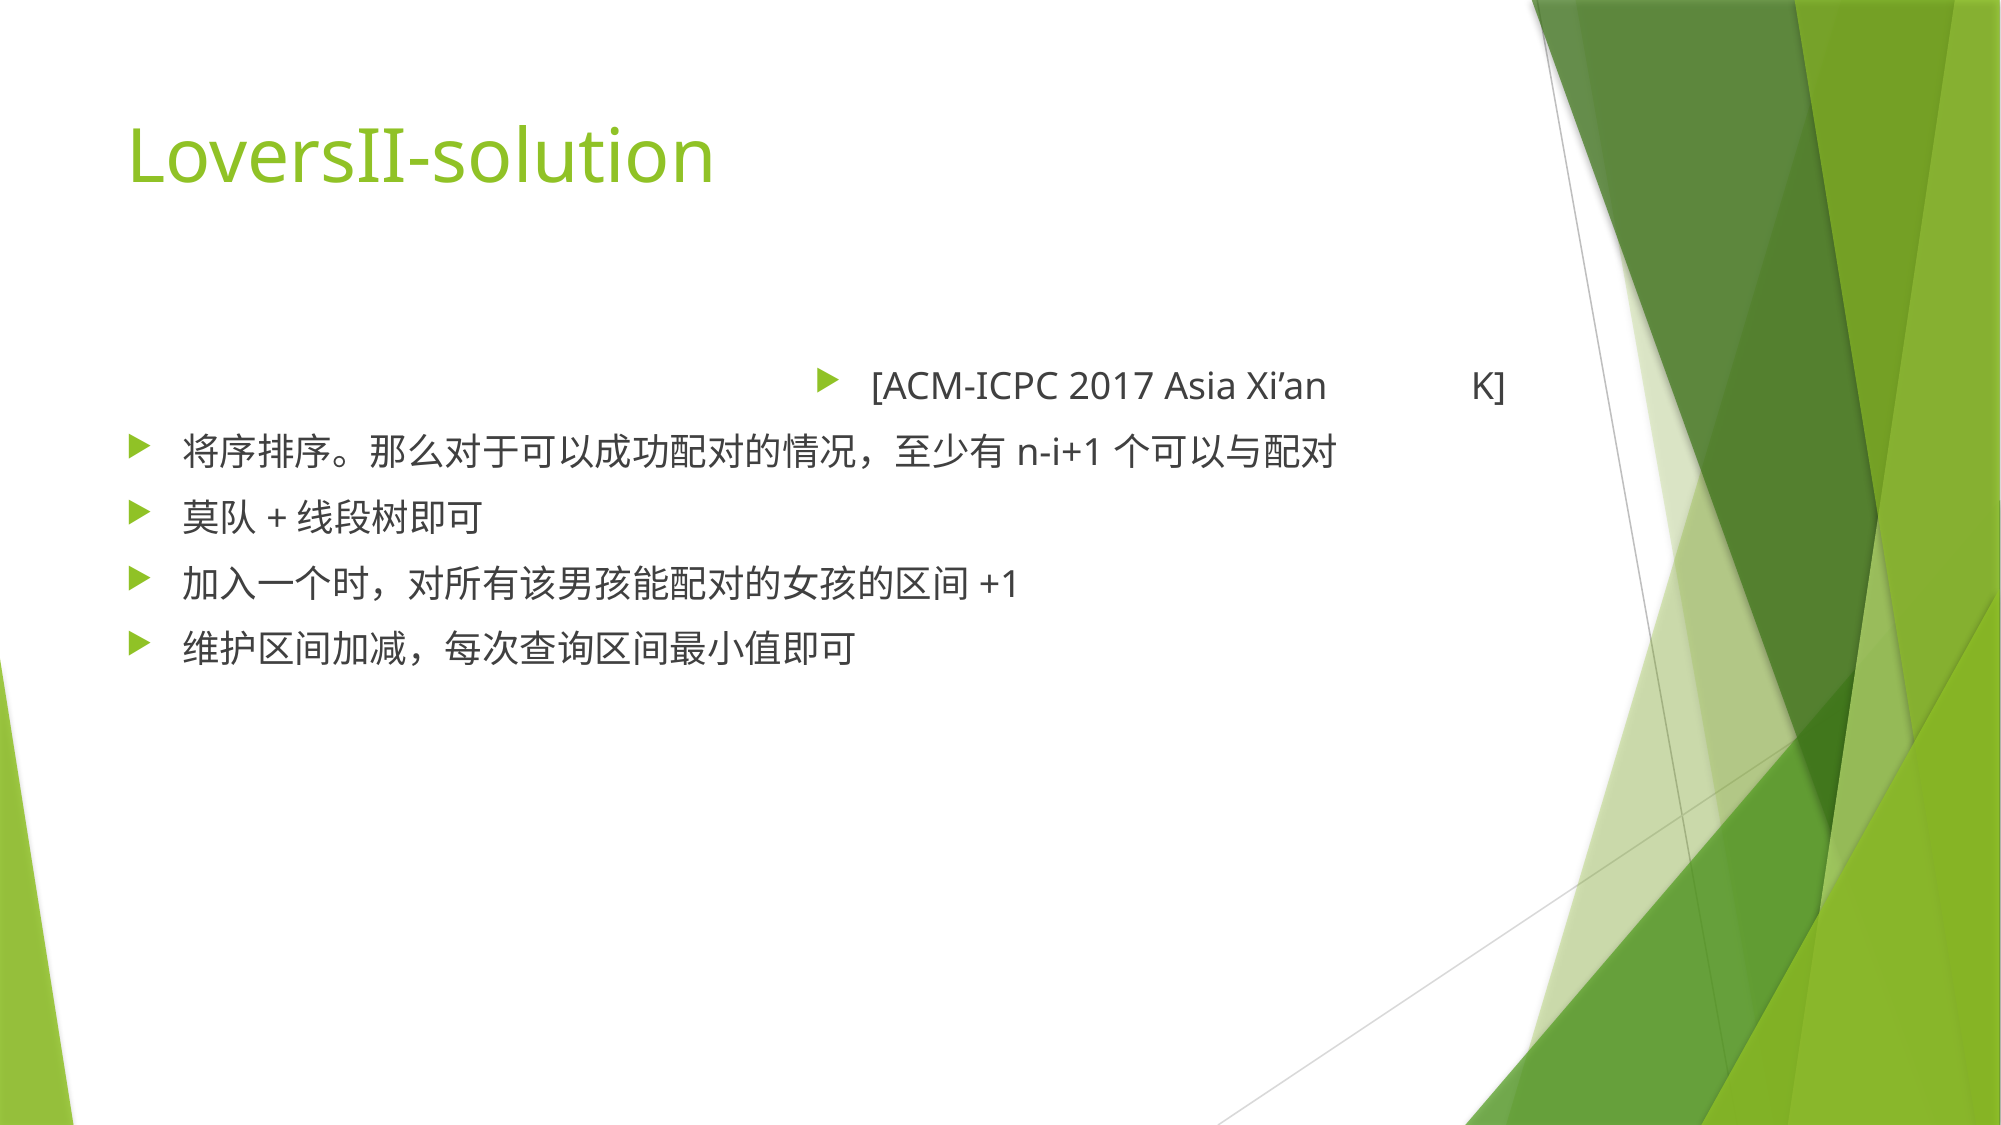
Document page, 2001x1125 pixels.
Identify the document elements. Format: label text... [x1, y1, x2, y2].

title LoversII-solution [111, 99, 1522, 317]
